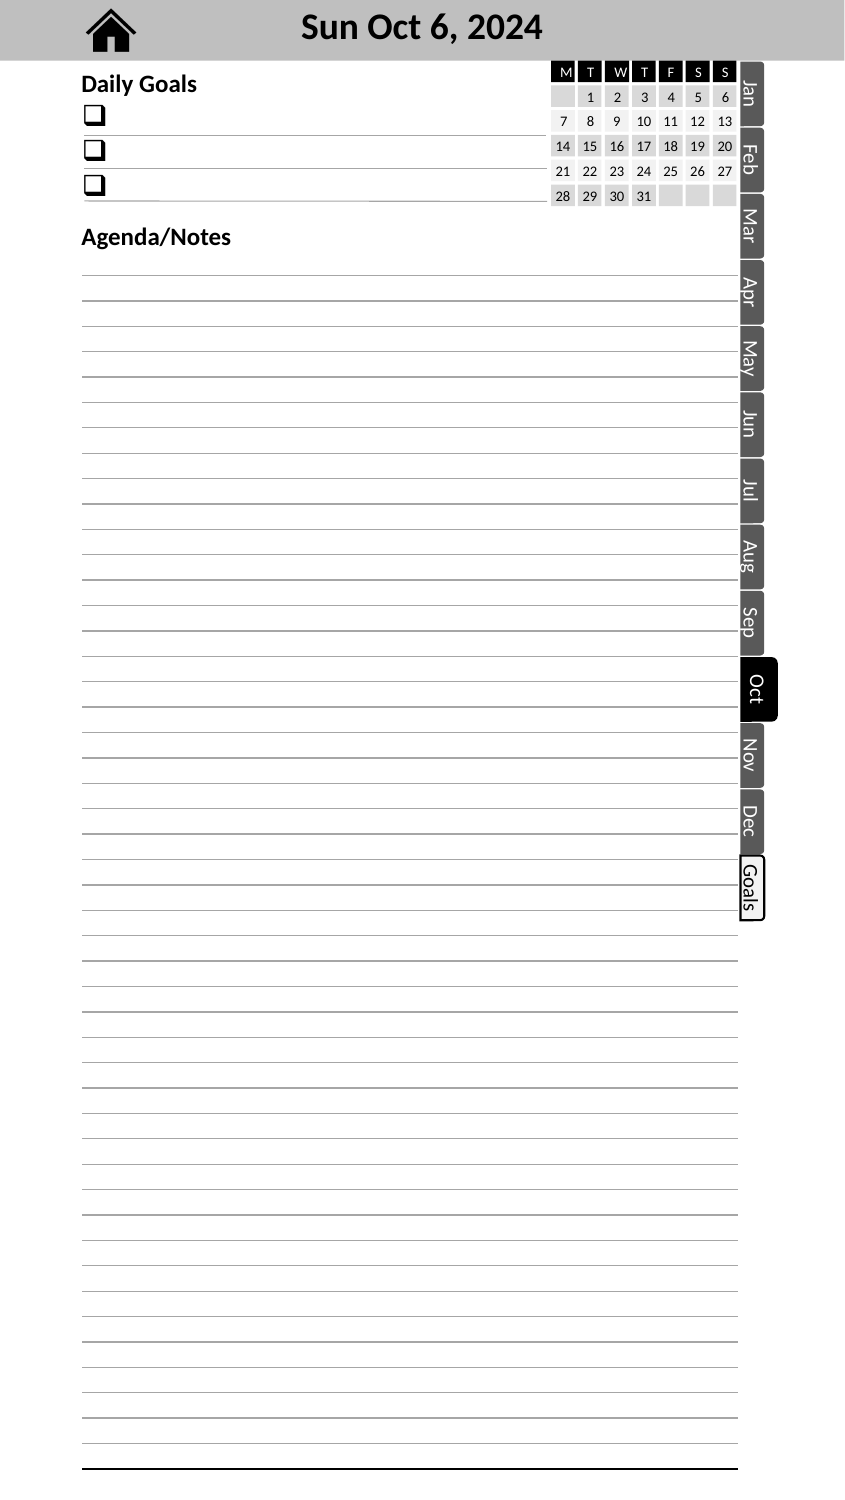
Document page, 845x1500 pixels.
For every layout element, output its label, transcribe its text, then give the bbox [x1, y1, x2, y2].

picture [82, 1, 140, 59]
list Sun Oct 6, 2024 [190, 0, 655, 61]
